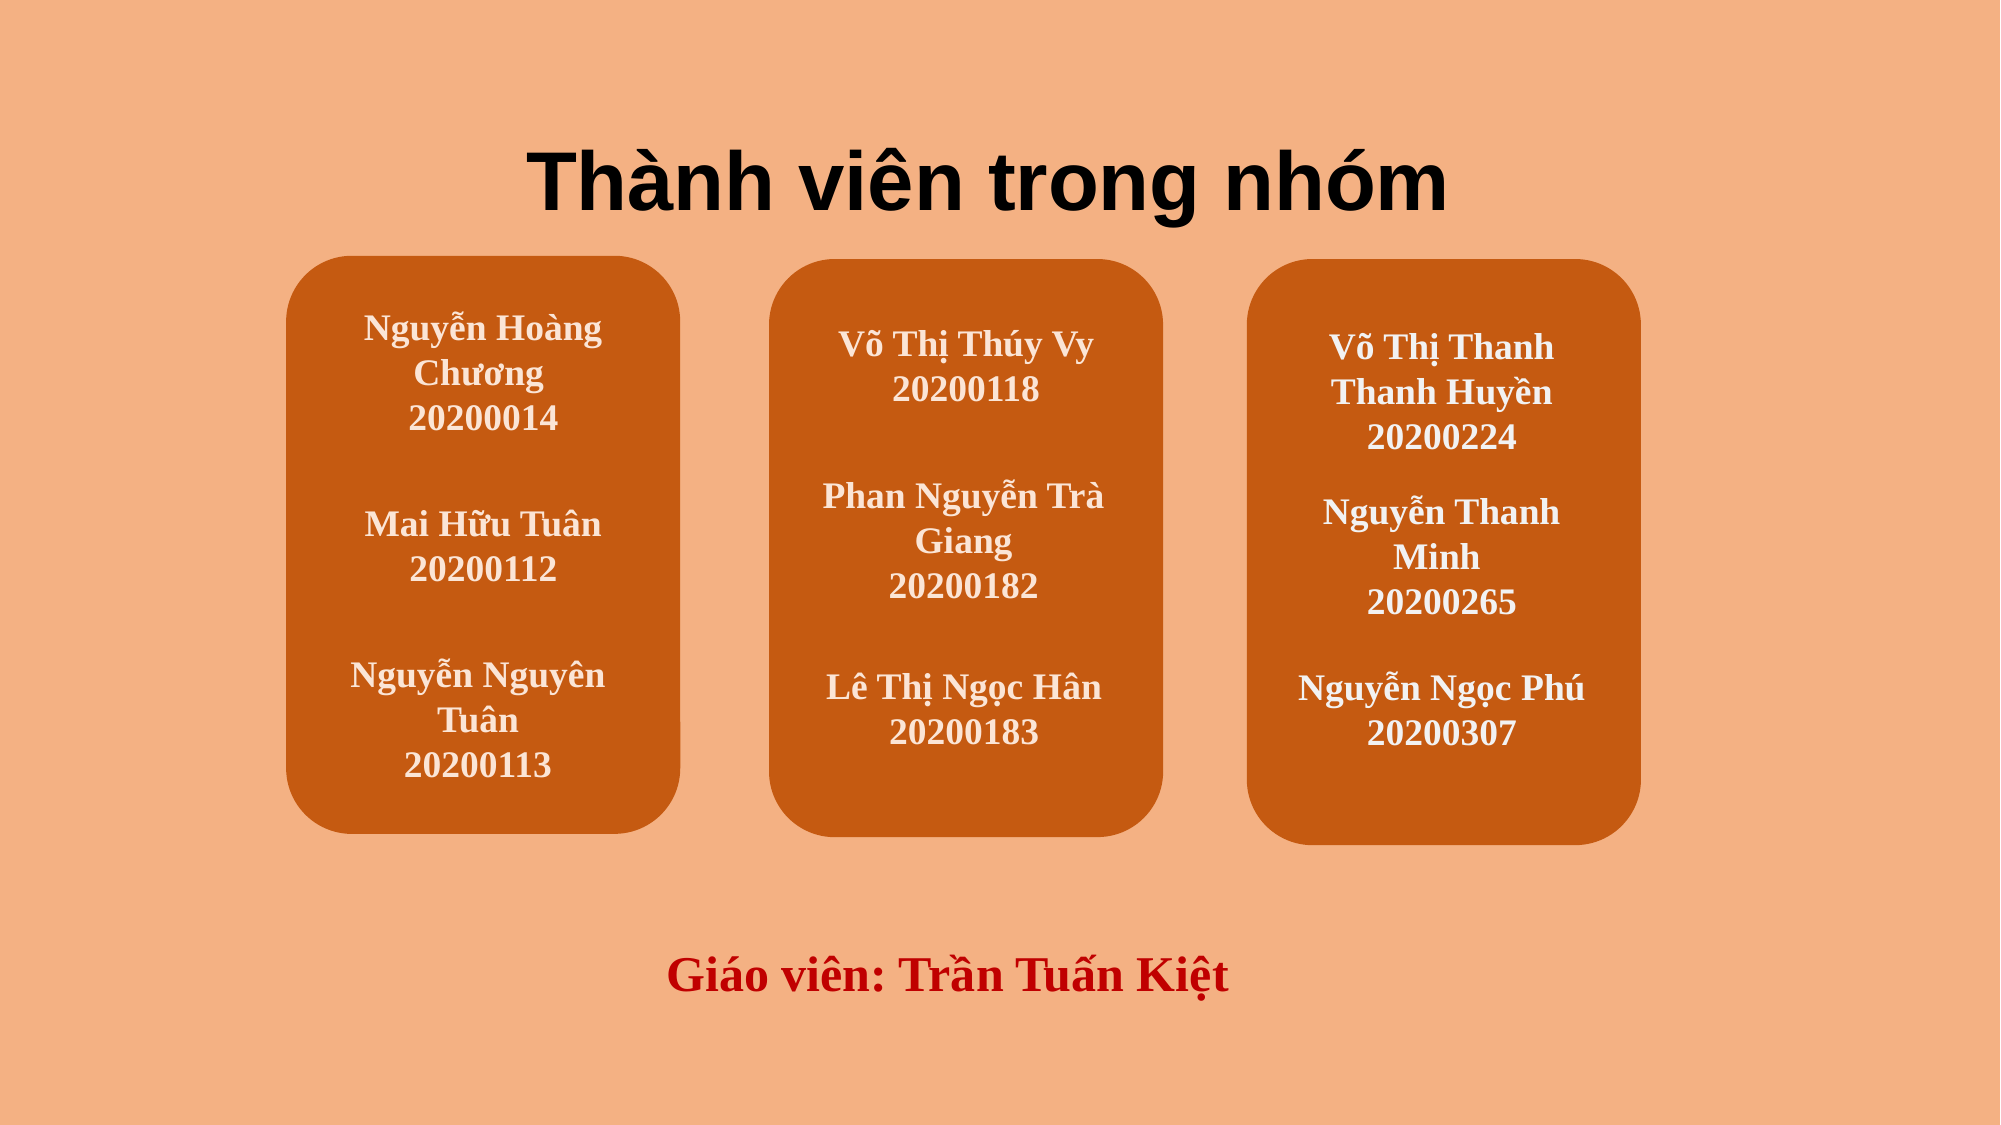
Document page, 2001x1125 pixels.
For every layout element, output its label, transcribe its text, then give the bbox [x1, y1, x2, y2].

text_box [286, 255, 681, 834]
text_box Thành viên trong nhóm [383, 119, 1617, 235]
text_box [791, 258, 1641, 846]
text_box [304, 258, 791, 838]
text_box Giáo viên: Trần Tuấn Kiệt [651, 934, 1277, 1010]
